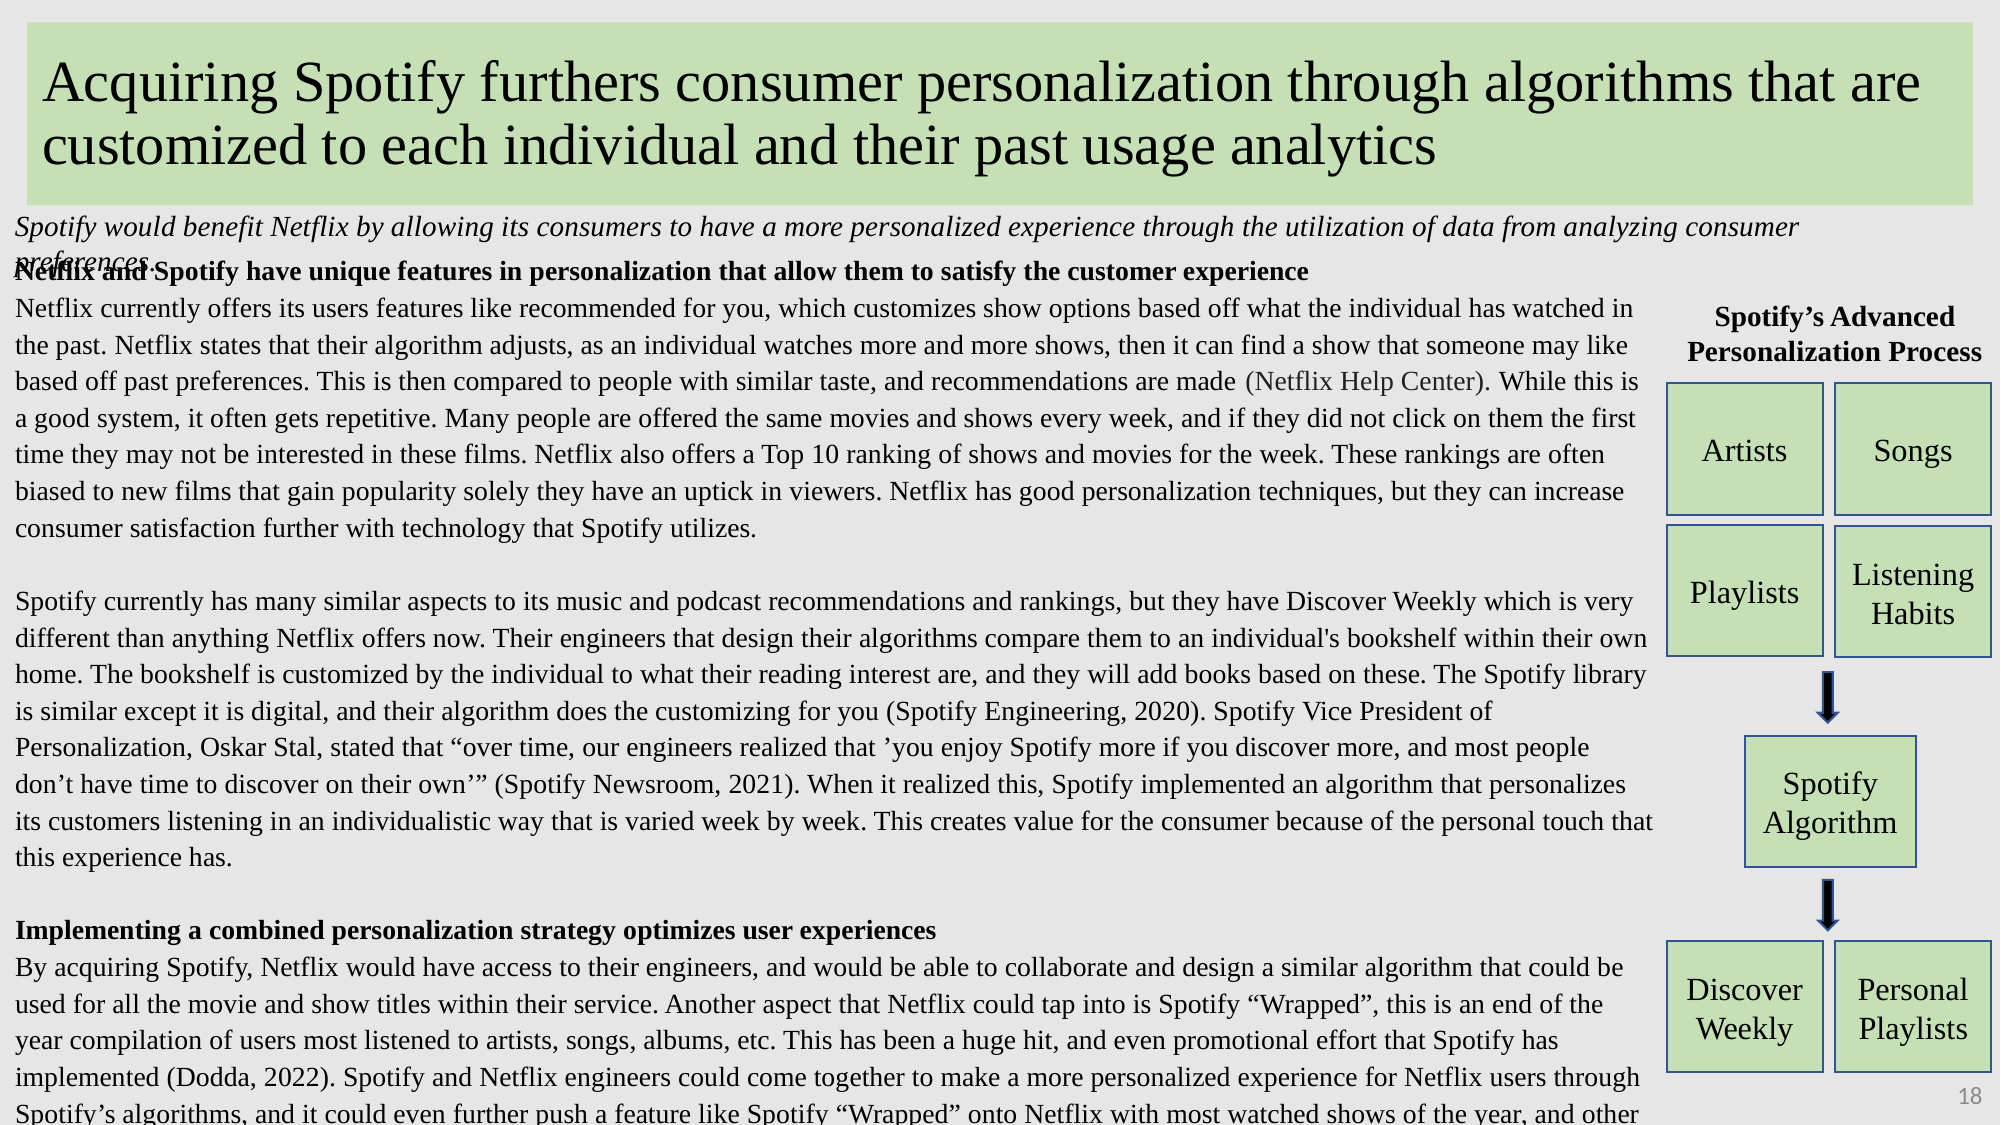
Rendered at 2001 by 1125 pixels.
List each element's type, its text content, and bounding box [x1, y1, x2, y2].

text_box Personal Playlists [1834, 940, 1992, 1065]
list Netflix and Spotify have unique features in personalization that allow them to satisfy the customer experience Netflix currently offers its users features like recommended for you, which customizes show options based off what the individual has watched in the past. Netflix states that their algorithm adjusts, as an individual watches more and more shows, then it can find a show that someone may like based off past preferences. This is then compared to people with similar taste, and recommendations are made (Netflix Help Center). While this is a good system, it often gets repetitive. Many people are offered the same movies and shows every week, and if they did not click on them the first time they may not be interested in these films. Netflix also offers a Top 10 ranking of shows and movies for the week. These rankings are often biased to new films that gain popularity solely they have an uptick in viewers. Netflix has good personalization techniques, but they can increase consumer satisfaction further with technology that Spotify utilizes. Spotify currently has many similar aspects to its music and podcast recommendations and rankings, but they have Discover Weekly which is very different than anything Netflix offers now. Their engineers that design their algorithms compare them to an individual's bookshelf within their own home. The bookshelf is customized by the individual to what their reading interest are, and they will add books based on these. The Spotify library is similar except it is digital, and their algorithm does the customizing for you (Spotify Engineering, 2020). Spotify Vice President of Personalization, Oskar Stal, stated that “over time, our engineers realized that ’you enjoy Spotify more if you discover more, and most people don’t have time to discover on their own’” (Spotify Newsroom, 2021). When it realized this, Spotify implemented an algorithm that personalizes its customers listening in an individualistic way that is varied week by week. This creates value for the consumer because of the personal touch that this experience has. Implementing a combined personalization strategy optimizes user experiences By acquiring Spotify, Netflix would have access to their engineers, and would be able to collaborate and design a similar algorithm that could be used for all the movie and show titles within their service. Another aspect that Netflix could tap into is Spotify “Wrapped”, this is an end of the year compilation of users most listened to artists, songs, albums, etc. This has been a huge hit, and even promotional effort that Spotify has implemented (Dodda, 2022). Spotify and Netflix engineers could come together to make a more personalized experience for Netflix users through Spotify’s algorithms, and it could even further push a feature like Spotify “Wrapped” onto Netflix with most watched shows of the year, and other forms of personal touch. [0, 285, 1673, 1125]
text_box Songs [1834, 382, 1992, 516]
text_box Spotify would benefit Netflix by allowing its consumers to have a more personalized experience through the utilization of data from analyzing consumer preferences. [0, 200, 1965, 285]
text_box Discover Weekly [1666, 940, 1824, 1065]
text_box Spotify’s Advanced Personalization Process [1672, 289, 1998, 375]
text_box [1815, 878, 1841, 932]
text_box Playlists [1666, 524, 1824, 657]
text_box [1815, 671, 1841, 725]
text_box Listening Habits [1834, 525, 1992, 658]
title Acquiring Spotify furthers consumer personalization through algorithms that are customized to each individual and their past usage analytics [27, 22, 1973, 206]
slide_number 18 [1547, 1065, 1998, 1125]
text_box Spotify Algorithm [1744, 735, 1917, 868]
text_box Artists [1666, 382, 1824, 516]
